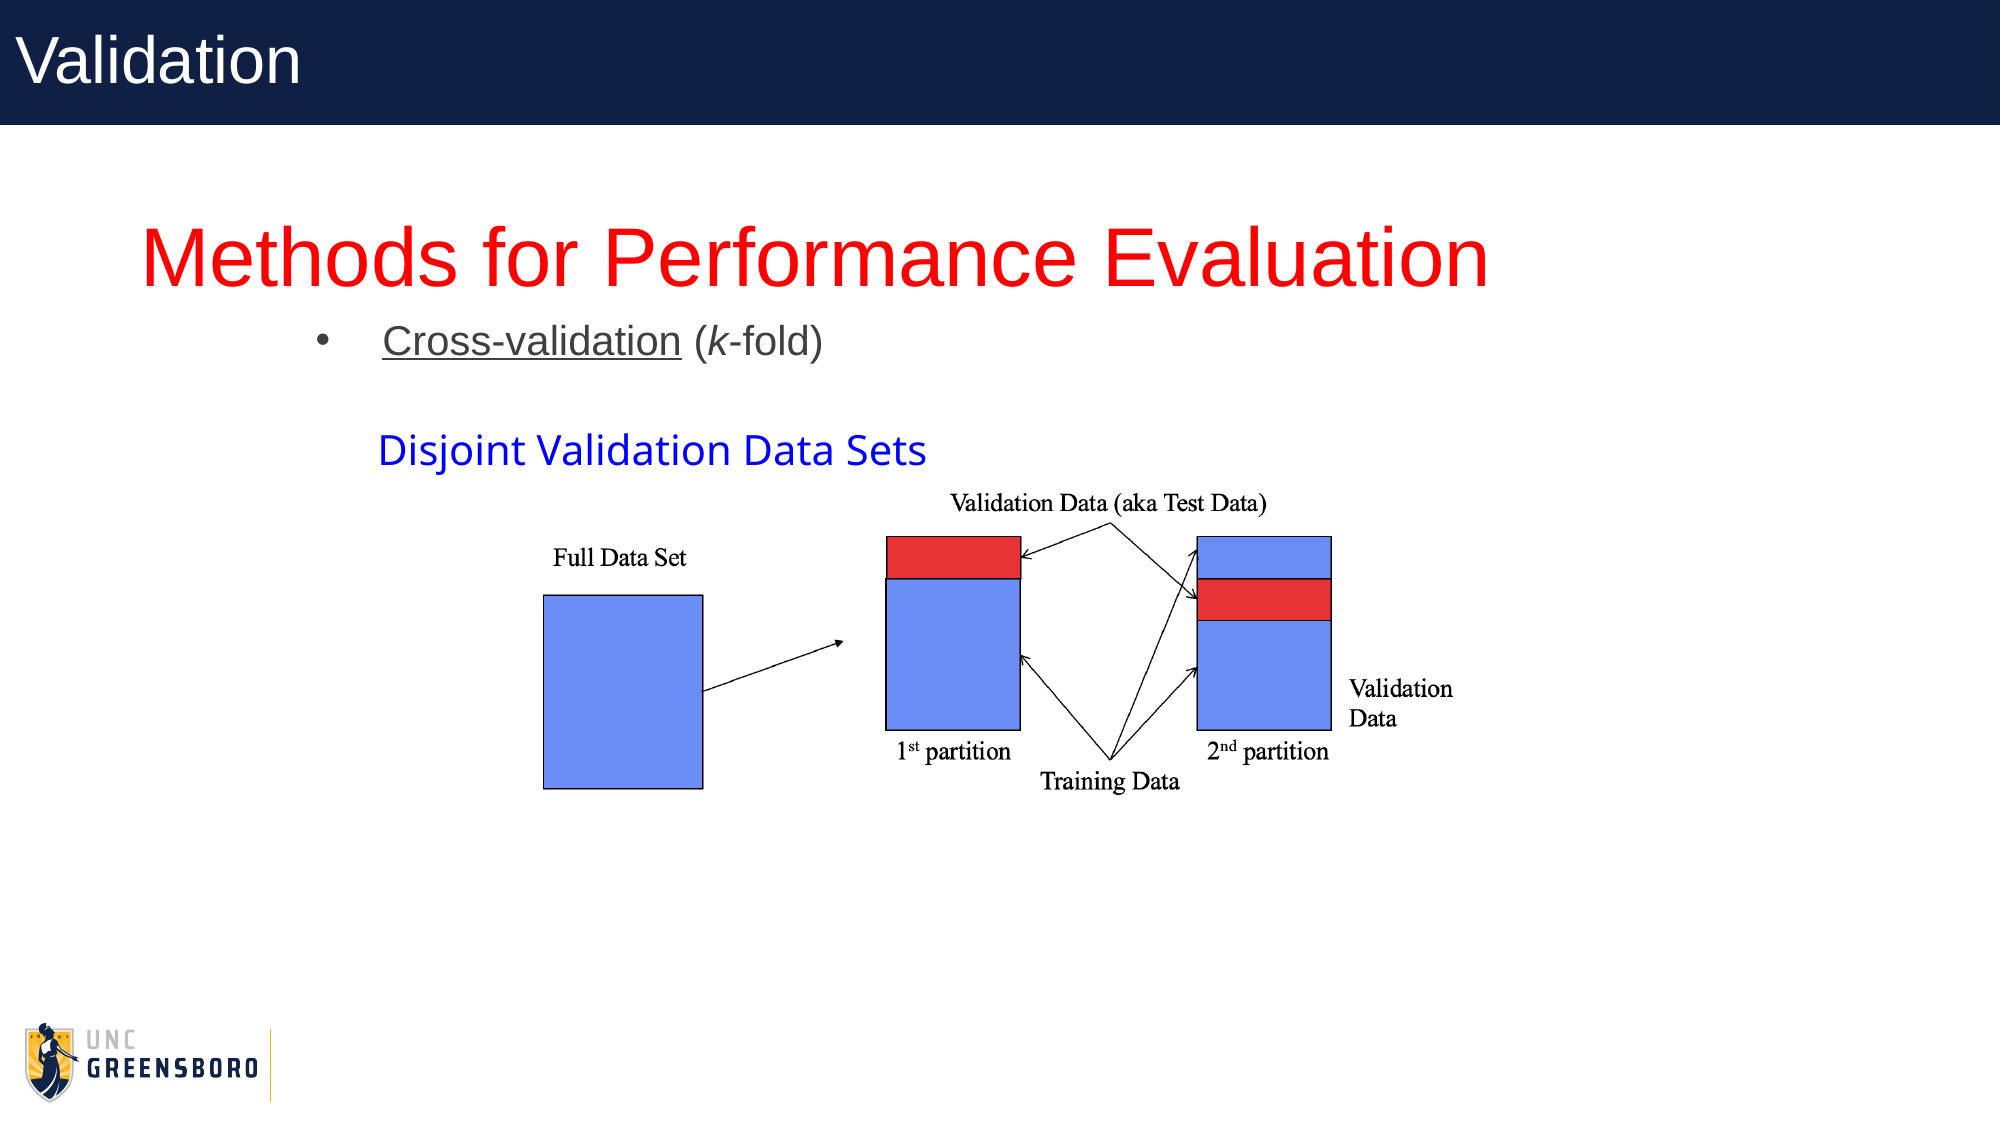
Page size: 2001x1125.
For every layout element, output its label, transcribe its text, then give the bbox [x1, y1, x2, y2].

picture [25, 1023, 271, 1103]
picture [529, 480, 1471, 804]
title Validation [0, 0, 2000, 125]
text_box Disjoint Validation Data Sets [362, 398, 1638, 499]
list Cross-validation (k-fold) [292, 311, 1668, 1125]
text_box Methods for Performance Evaluation [125, 195, 1520, 311]
